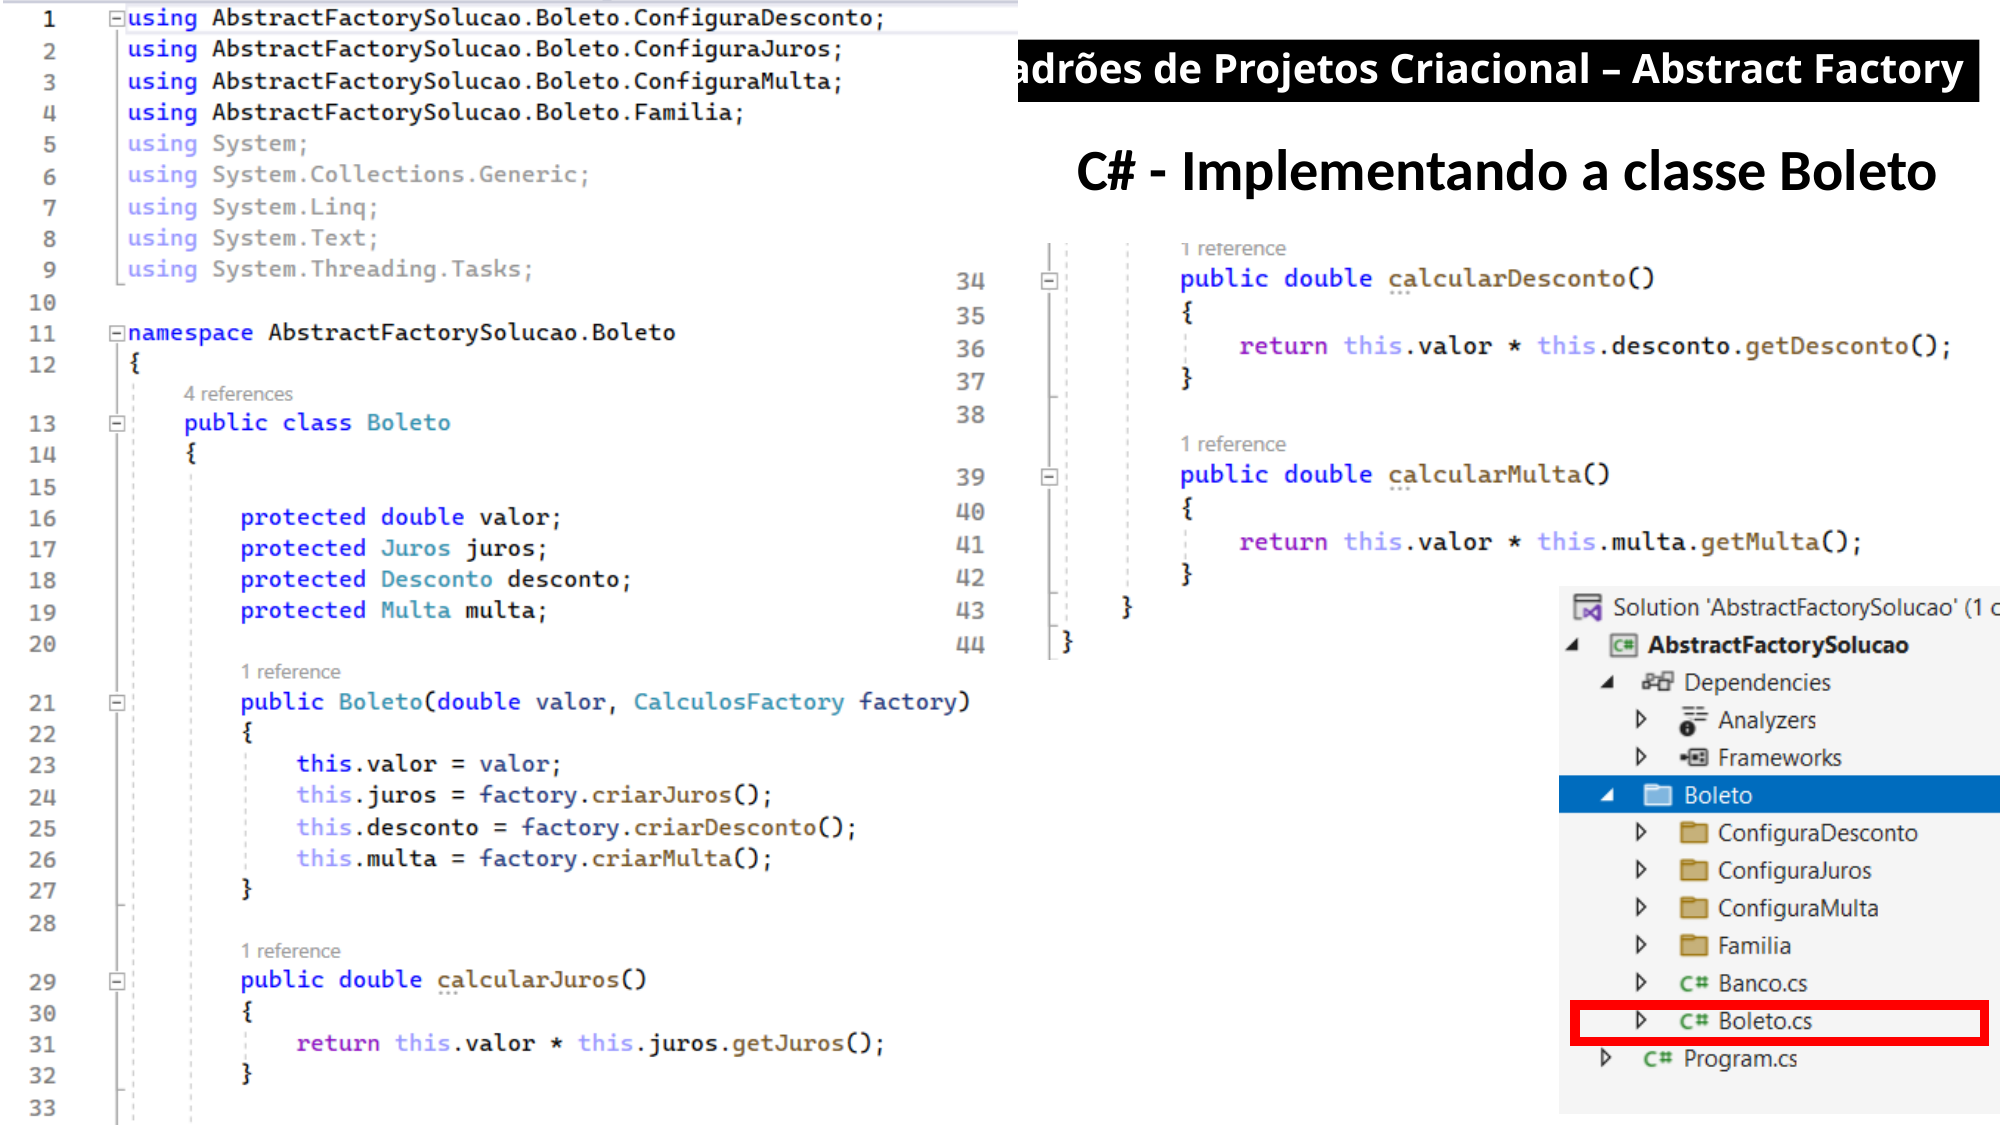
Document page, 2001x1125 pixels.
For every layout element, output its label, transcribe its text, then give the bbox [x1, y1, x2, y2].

picture [3, 0, 2000, 1125]
list C# - Implementando a classe Boleto [1036, 132, 1980, 243]
text_box Padrões de Projetos Criacional – Abstract Factory [1018, 39, 1980, 102]
